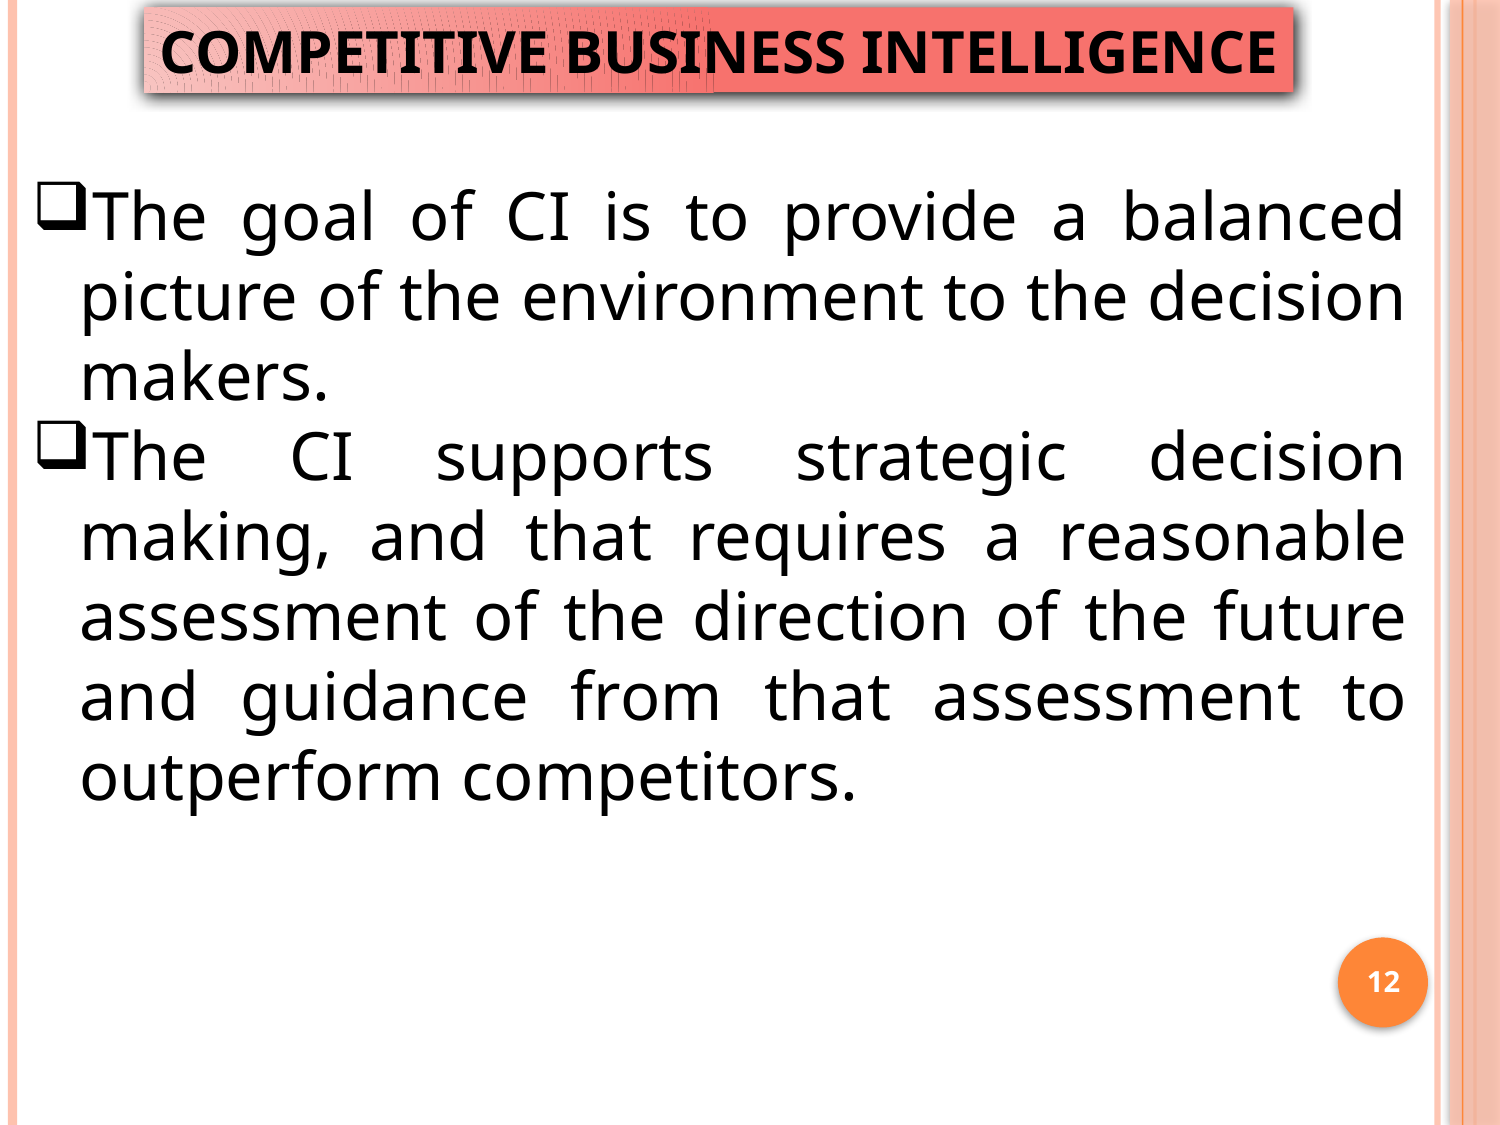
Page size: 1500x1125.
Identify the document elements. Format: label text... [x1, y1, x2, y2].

text_box COMPETITIVE BUSINESS INTELLIGENCE [143, 6, 1294, 93]
slide_number 12 [1333, 940, 1434, 1027]
text_box The goal of CI is to provide a balanced picture of the environment to the decision makers. The CI supports strategic decision making, and that requires a reasonable assessment of the direction of the future and guidance from that assessment to outperform competitors. [17, 166, 1424, 822]
